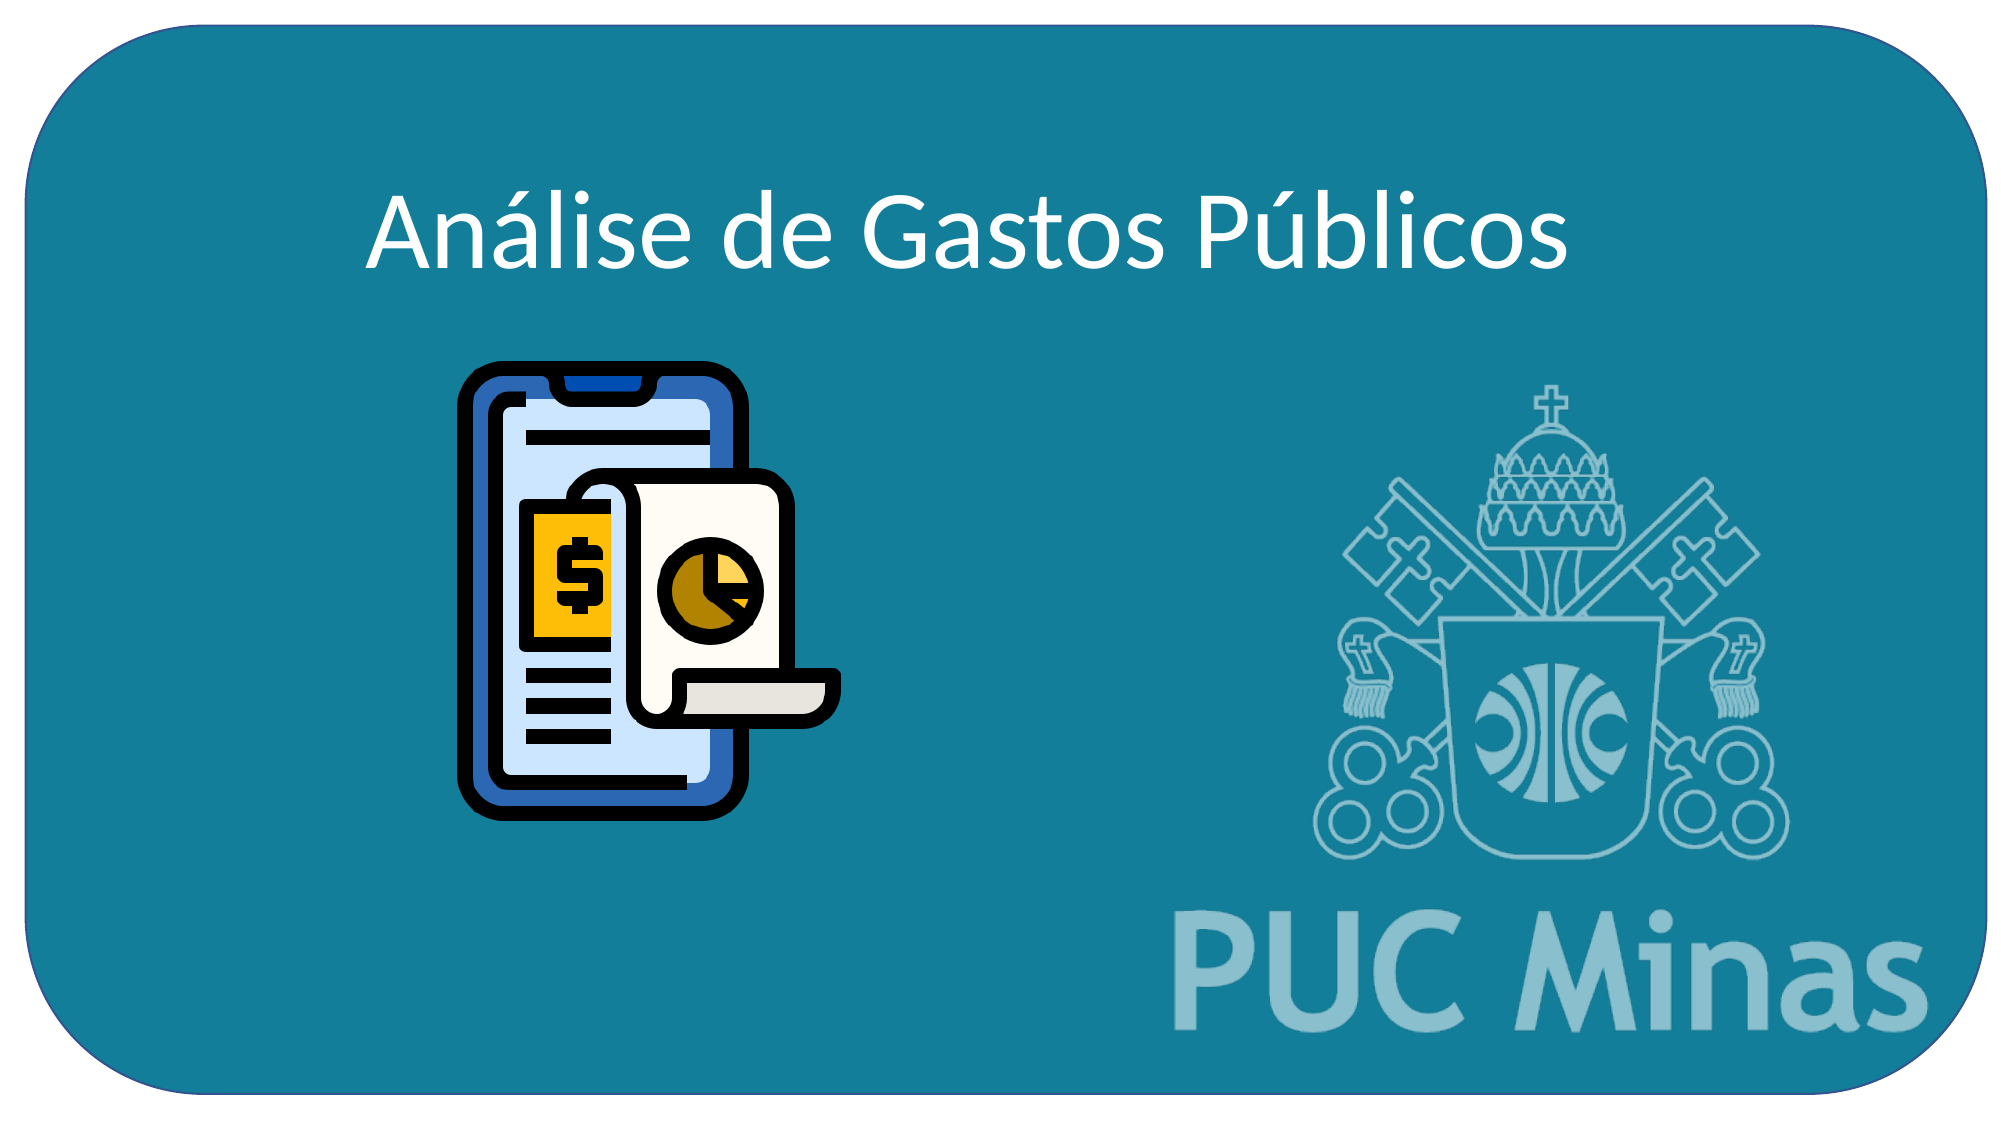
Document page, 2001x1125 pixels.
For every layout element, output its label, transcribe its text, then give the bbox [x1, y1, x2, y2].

text_box [24, 24, 1988, 1095]
picture [403, 345, 894, 836]
picture [1129, 367, 1962, 1086]
text_box Análise de Gastos Públicos [296, 149, 1641, 299]
